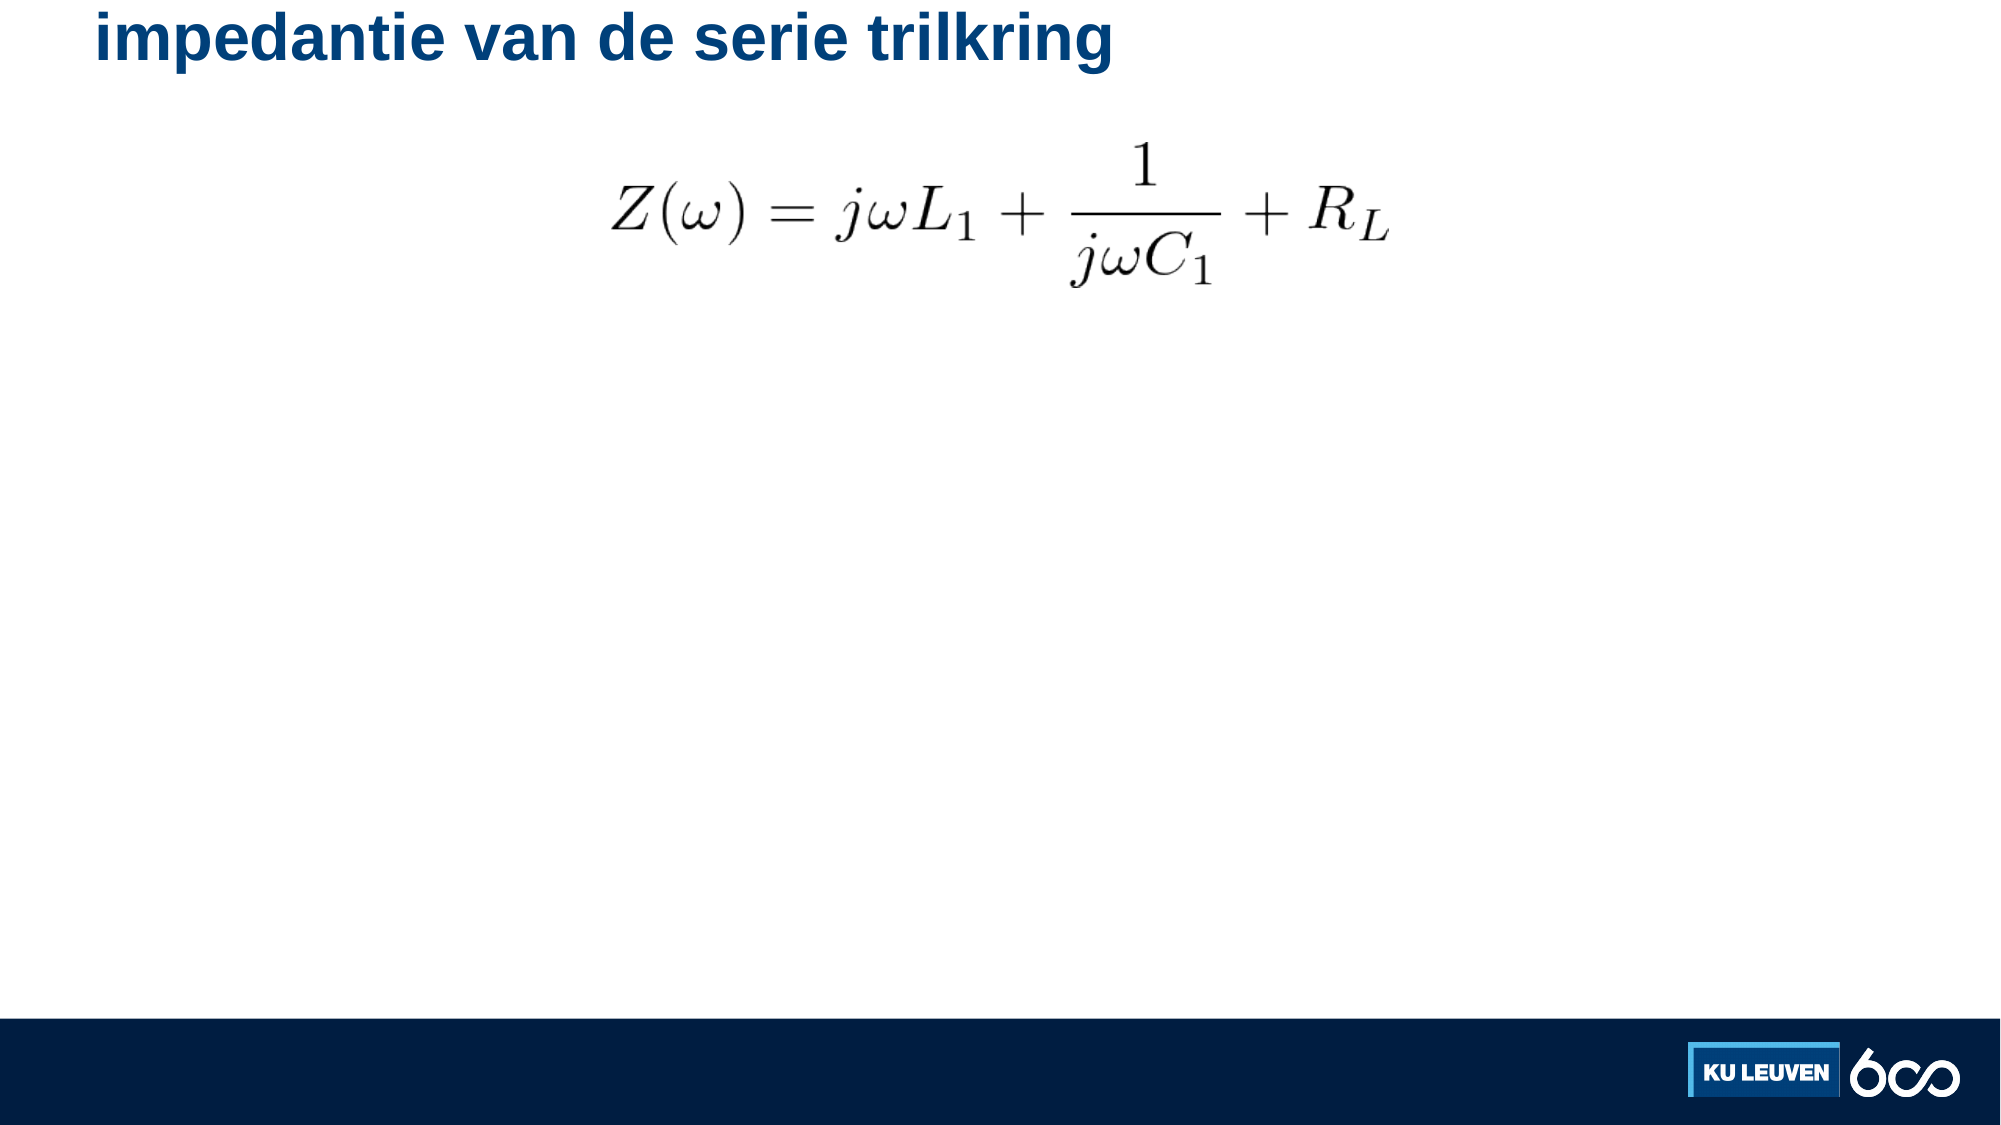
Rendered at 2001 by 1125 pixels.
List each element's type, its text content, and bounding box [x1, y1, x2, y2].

title impedantie van de serie trilkring [94, 2, 1906, 110]
picture [1688, 1042, 1960, 1097]
picture [611, 142, 1389, 288]
